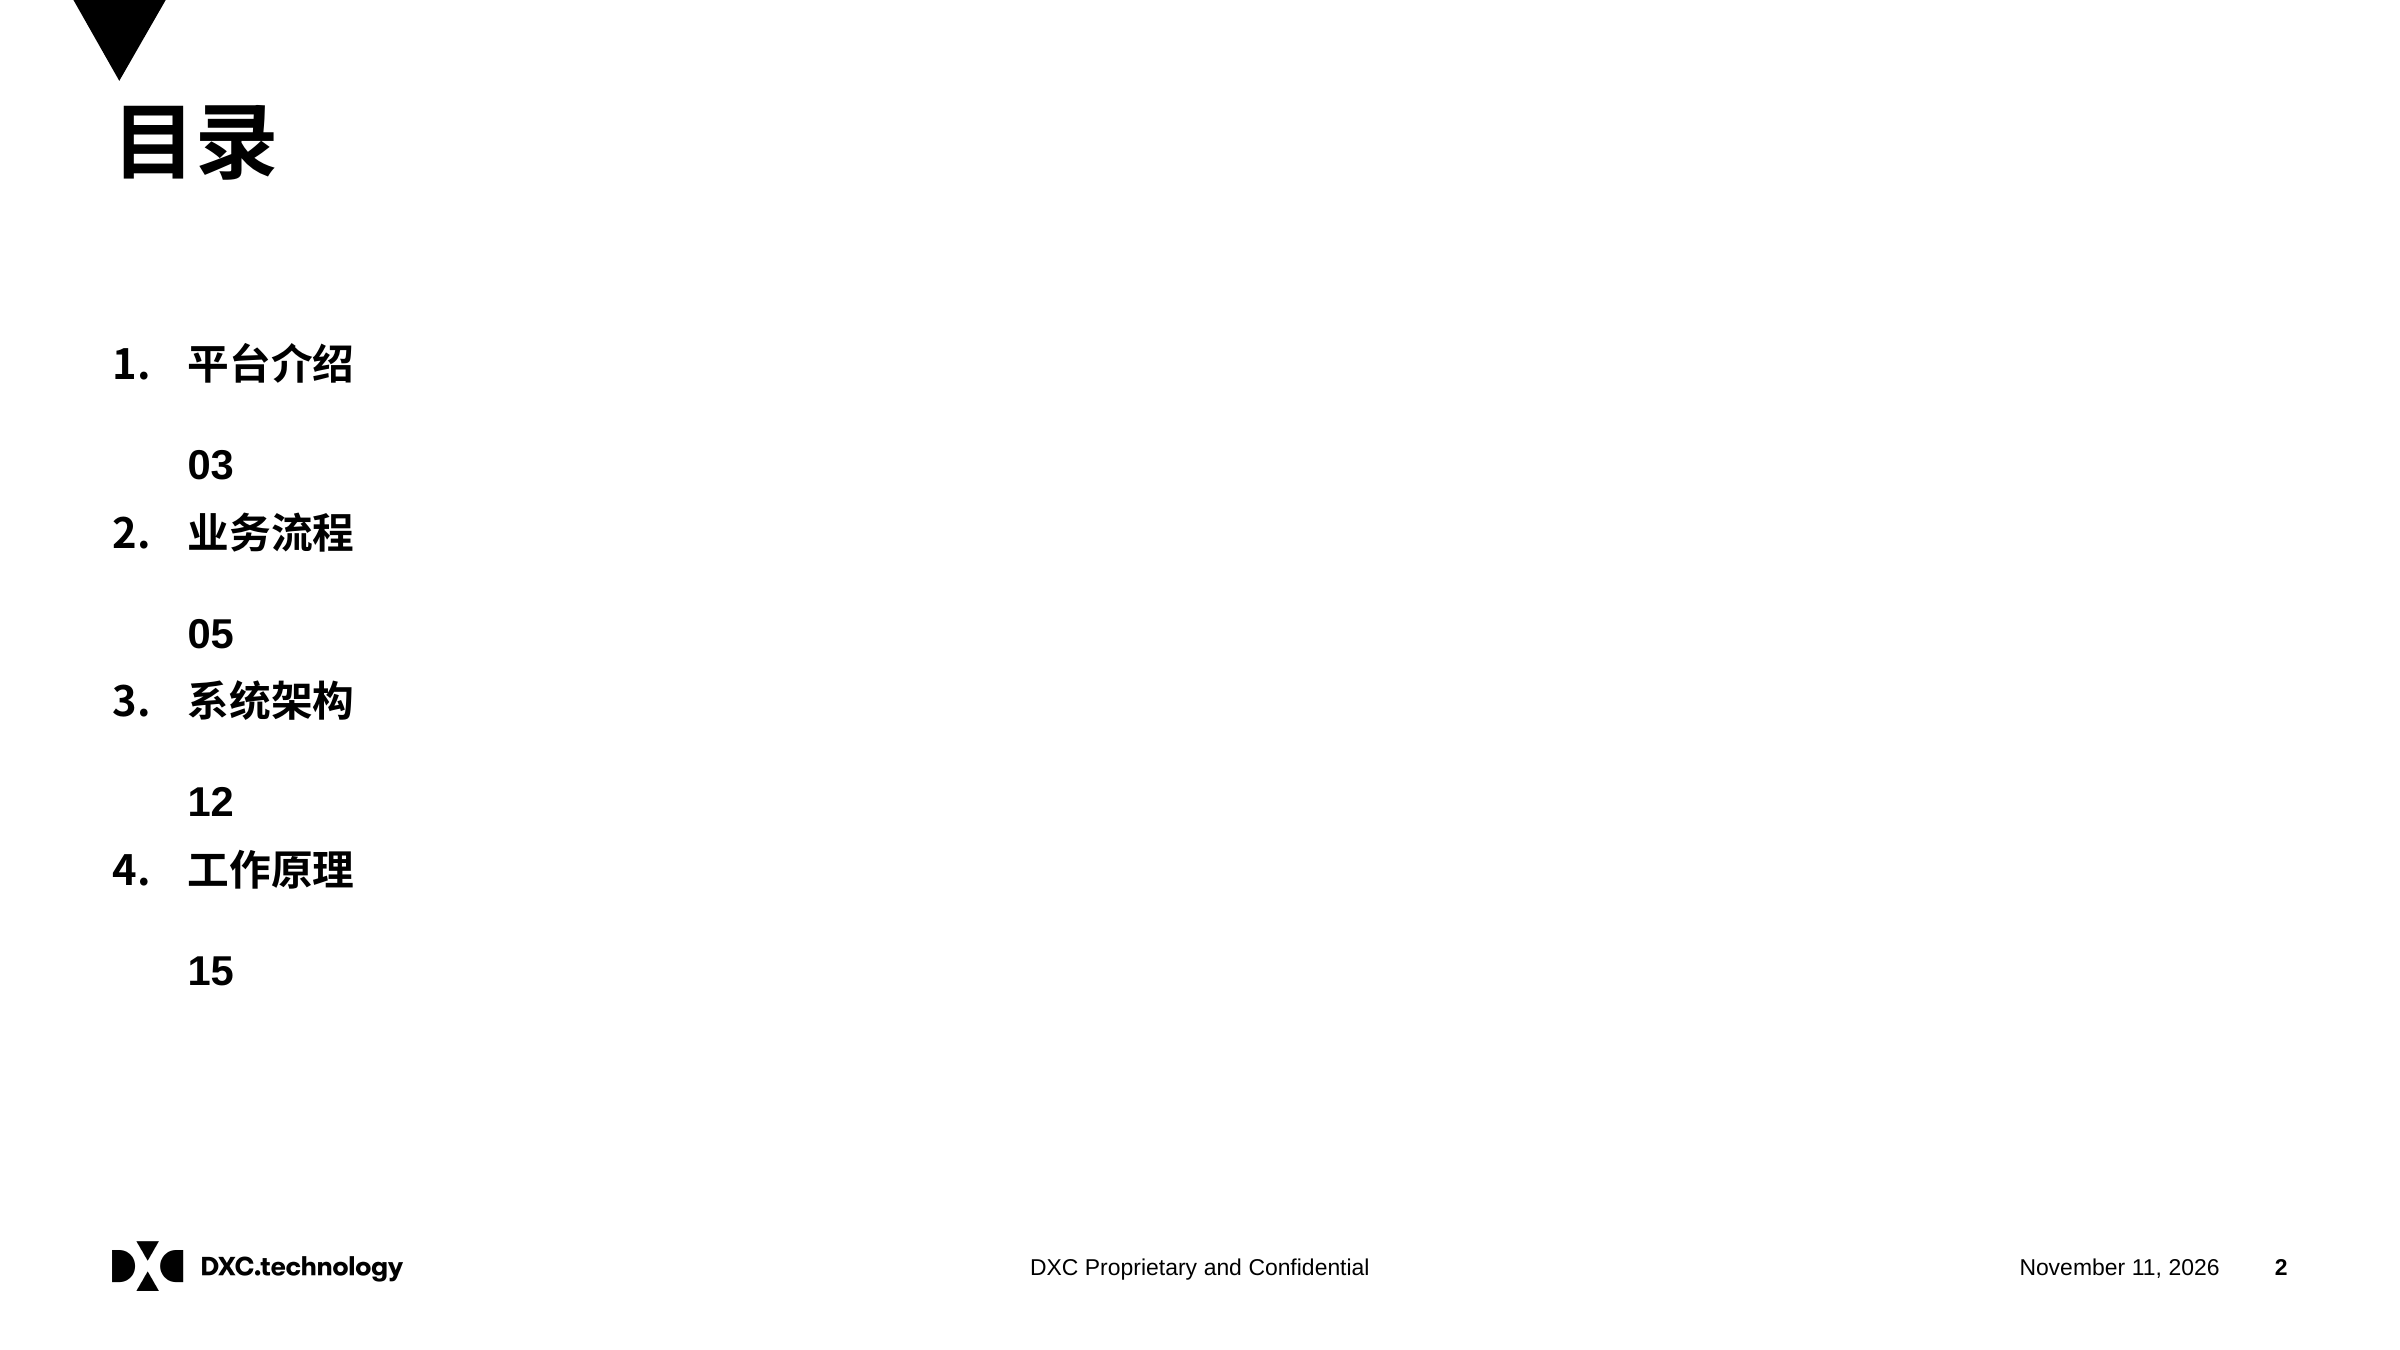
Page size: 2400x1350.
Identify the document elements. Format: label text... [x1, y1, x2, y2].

list 平台介绍 03 业务流程 05 系统架构 12 工作原理 15 [112, 337, 2288, 1178]
title 目录 [112, 104, 2288, 337]
